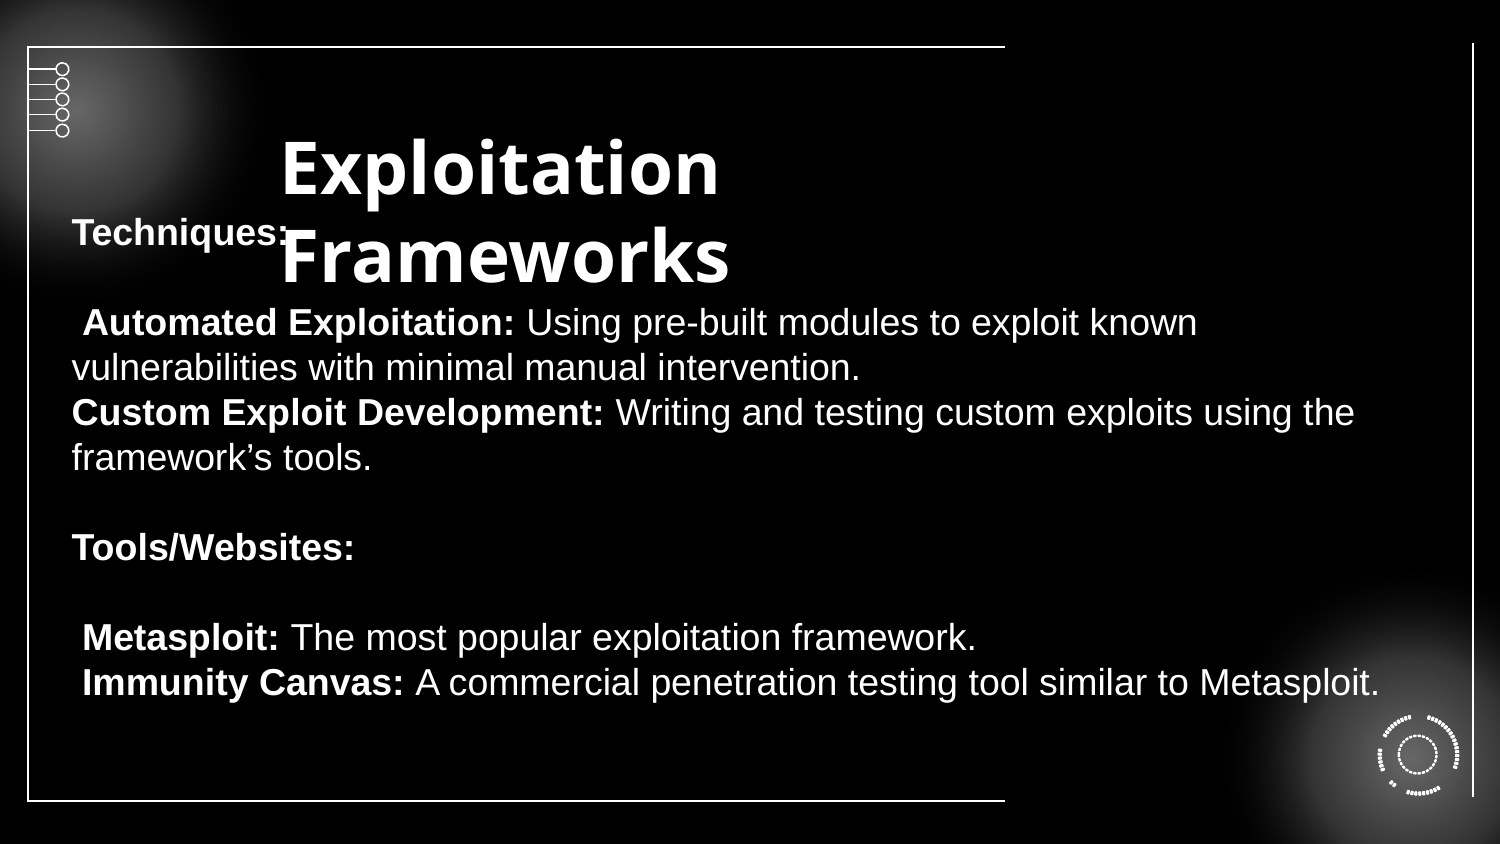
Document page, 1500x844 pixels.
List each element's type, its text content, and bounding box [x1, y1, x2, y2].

title Exploitation Frameworks [264, 106, 1197, 200]
text_box Techniques: Automated Exploitation: Using pre-built modules to exploit known vulnerabilities with minimal manual intervention. Custom Exploit Development: Writing and testing custom exploits using the framework’s tools. Tools/Websites: Metasploit: The most popular exploitation framework. Immunity Canvas: A commercial penetration testing tool similar to Metasploit. [56, 200, 1405, 716]
